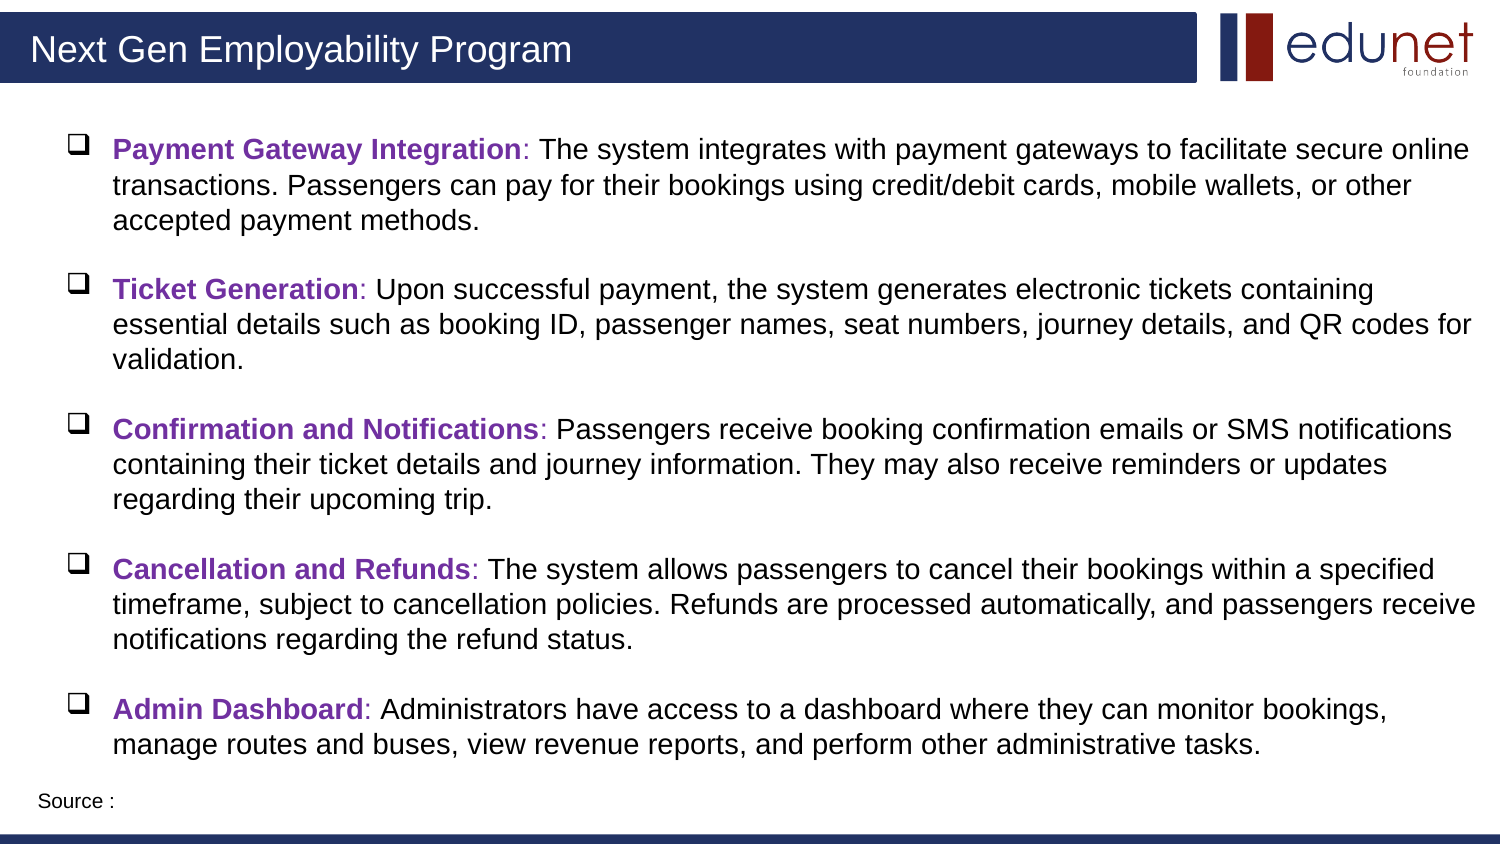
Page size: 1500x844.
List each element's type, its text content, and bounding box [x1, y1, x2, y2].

text_box Payment Gateway Integration: The system integrates with payment gateways to facilitate secure online transactions. Passengers can pay for their bookings using credit/debit cards, mobile wallets, or other accepted payment methods. Ticket Generation: Upon successful payment, the system generates electronic tickets containing essential details such as booking ID, passenger names, seat numbers, journey details, and QR codes for validation. Confirmation and Notifications: Passengers receive booking confirmation emails or SMS notifications containing their ticket details and journey information. They may also receive reminders or updates regarding their upcoming trip. Cancellation and Refunds: The system allows passengers to cancel their bookings within a specified timeframe, subject to cancellation policies. Refunds are processed automatically, and passengers receive notifications regarding the refund status. Admin Dashboard: Administrators have access to a dashboard where they can monitor bookings, manage routes and buses, view revenue reports, and perform other administrative tasks. [51, 123, 1500, 838]
picture [1279, 14, 1482, 83]
text_box Source : [22, 773, 139, 826]
